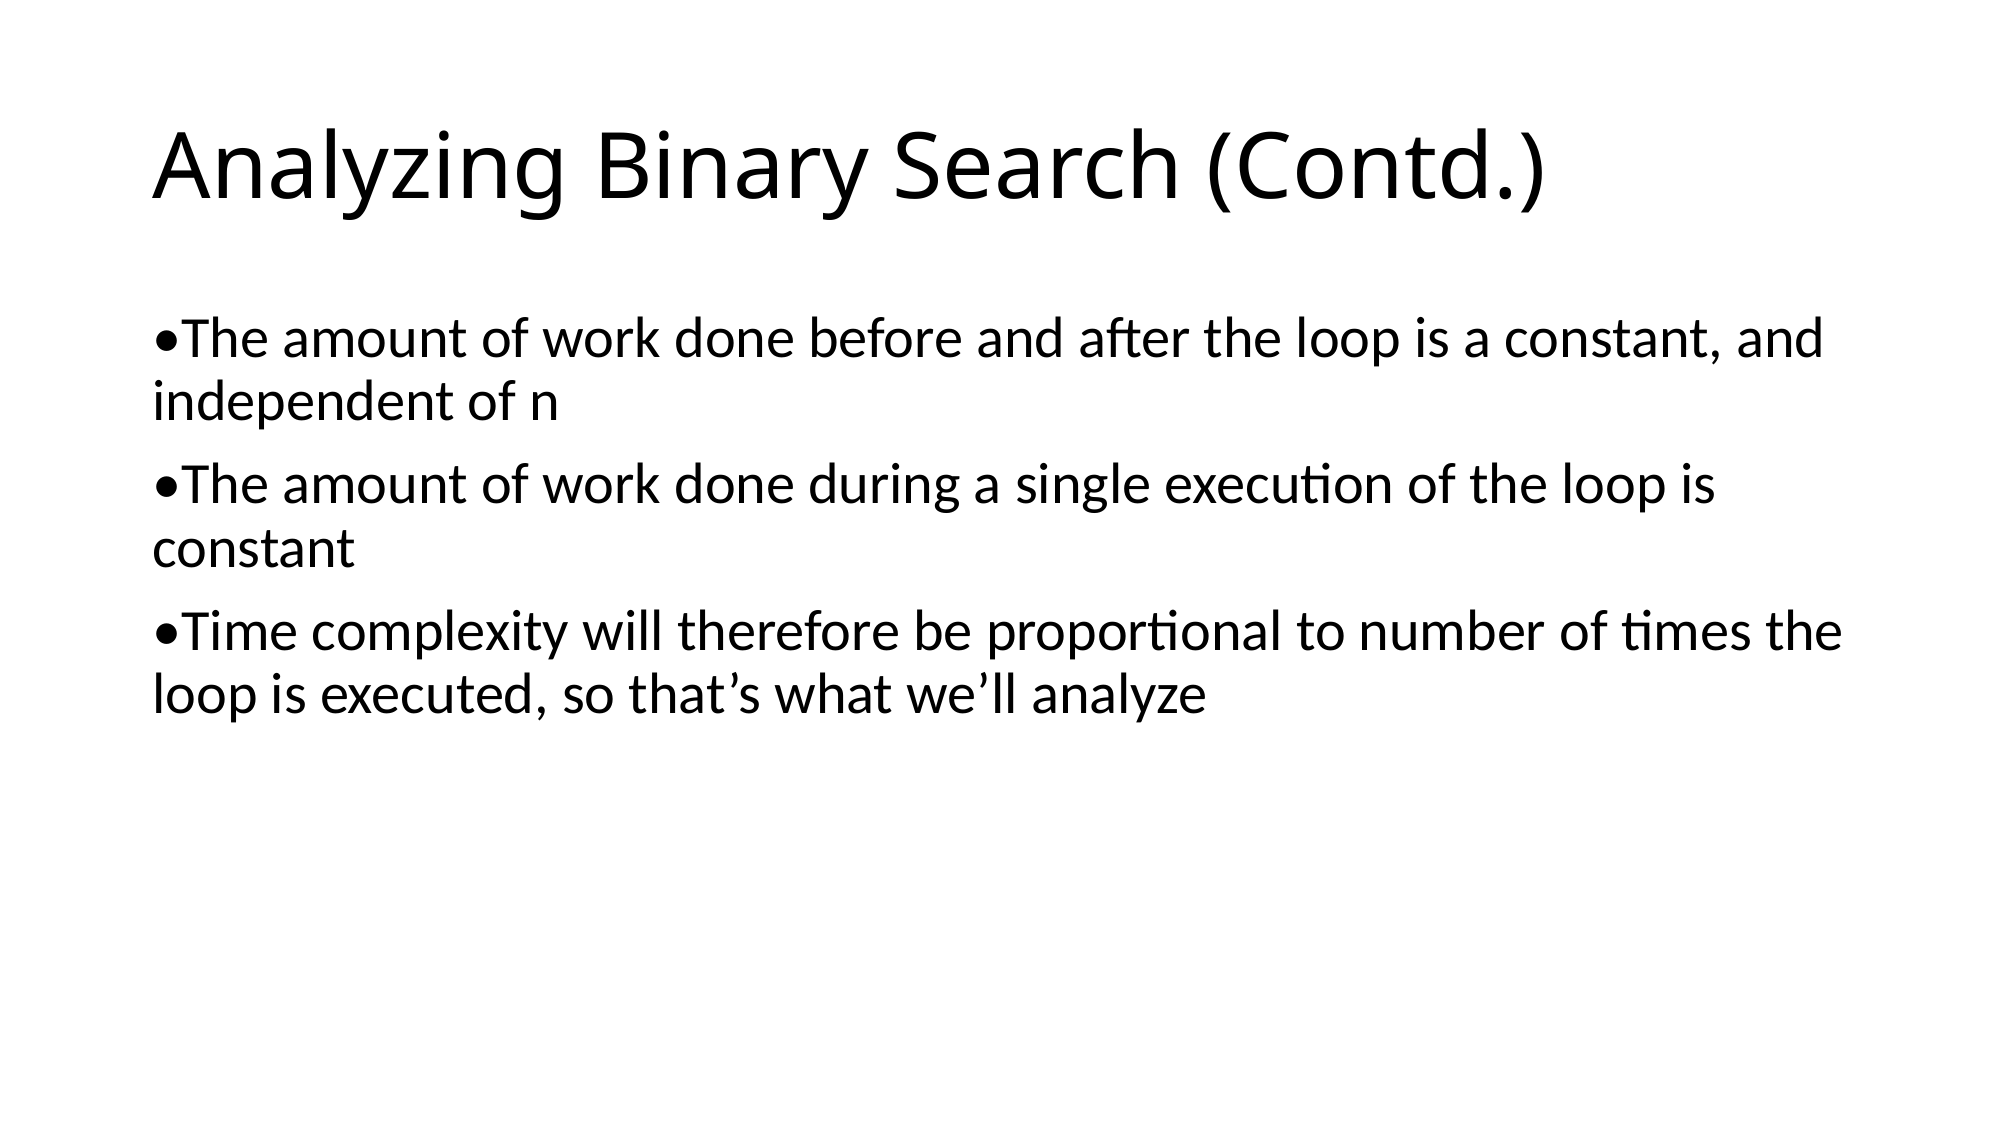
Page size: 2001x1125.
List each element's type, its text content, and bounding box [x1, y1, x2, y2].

title Analyzing Binary Search (Contd.) [137, 59, 1863, 278]
list •The amount of work done before and after the loop is a constant, and independent of n •The amount of work done during a single execution of the loop is constant •Time complexity will therefore be proportional to number of times the loop is executed, so that’s what we’ll analyze [137, 299, 1863, 1014]
